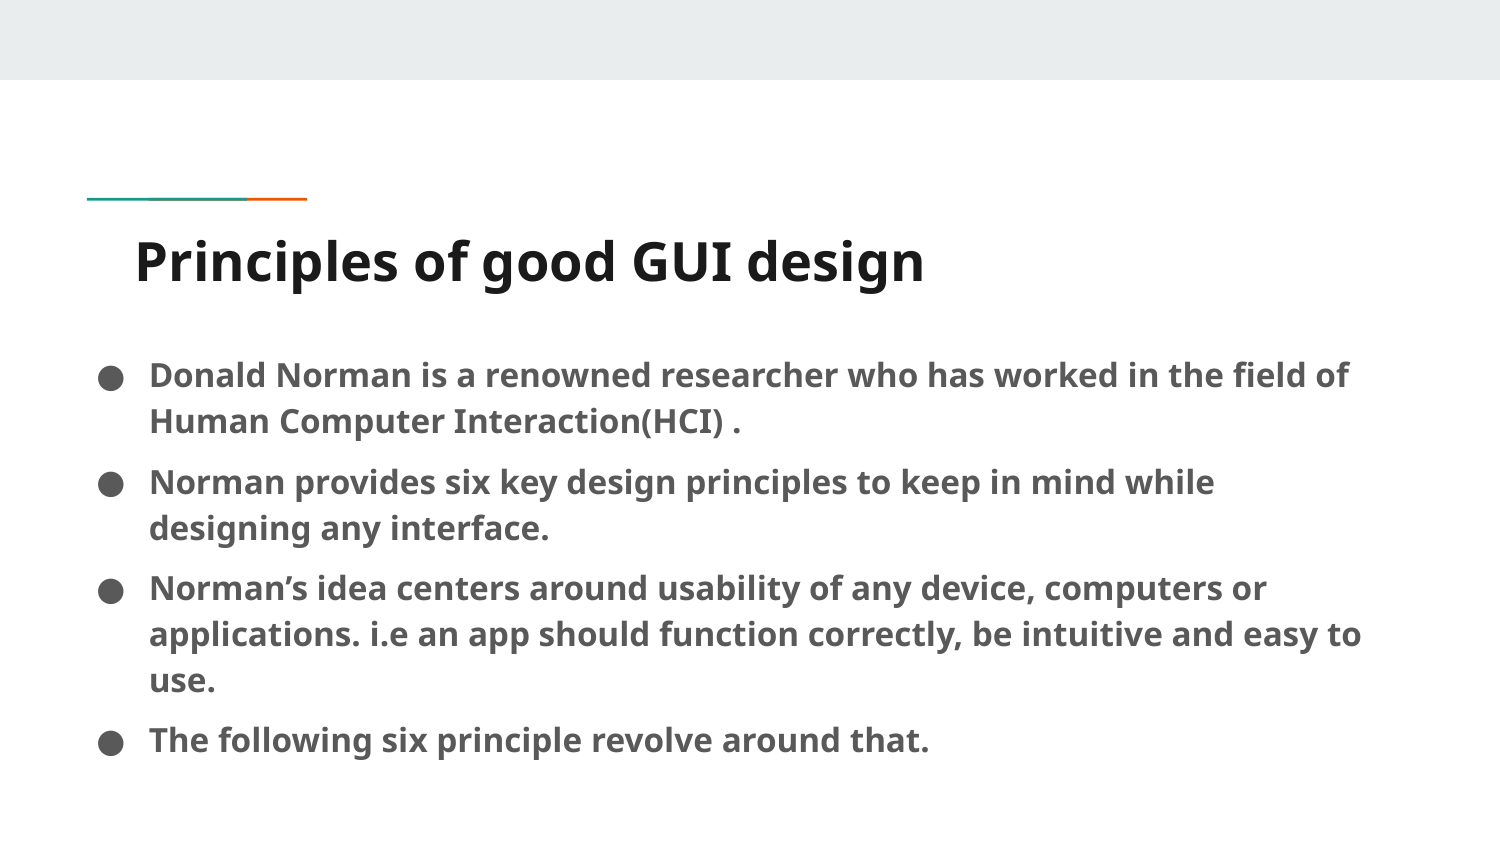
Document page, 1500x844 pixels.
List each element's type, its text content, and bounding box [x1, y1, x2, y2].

list Donald Norman is a renowned researcher who has worked in the field of Human Computer Interaction(HCI) . Norman provides six key design principles to keep in mind while designing any interface. Norman’s idea centers around usability of any device, computers or applications. i.e an app should function correctly, be intuitive and easy to use. The following six principle revolve around that. [81, 341, 1381, 785]
title Principles of good GUI design [119, 216, 1381, 305]
